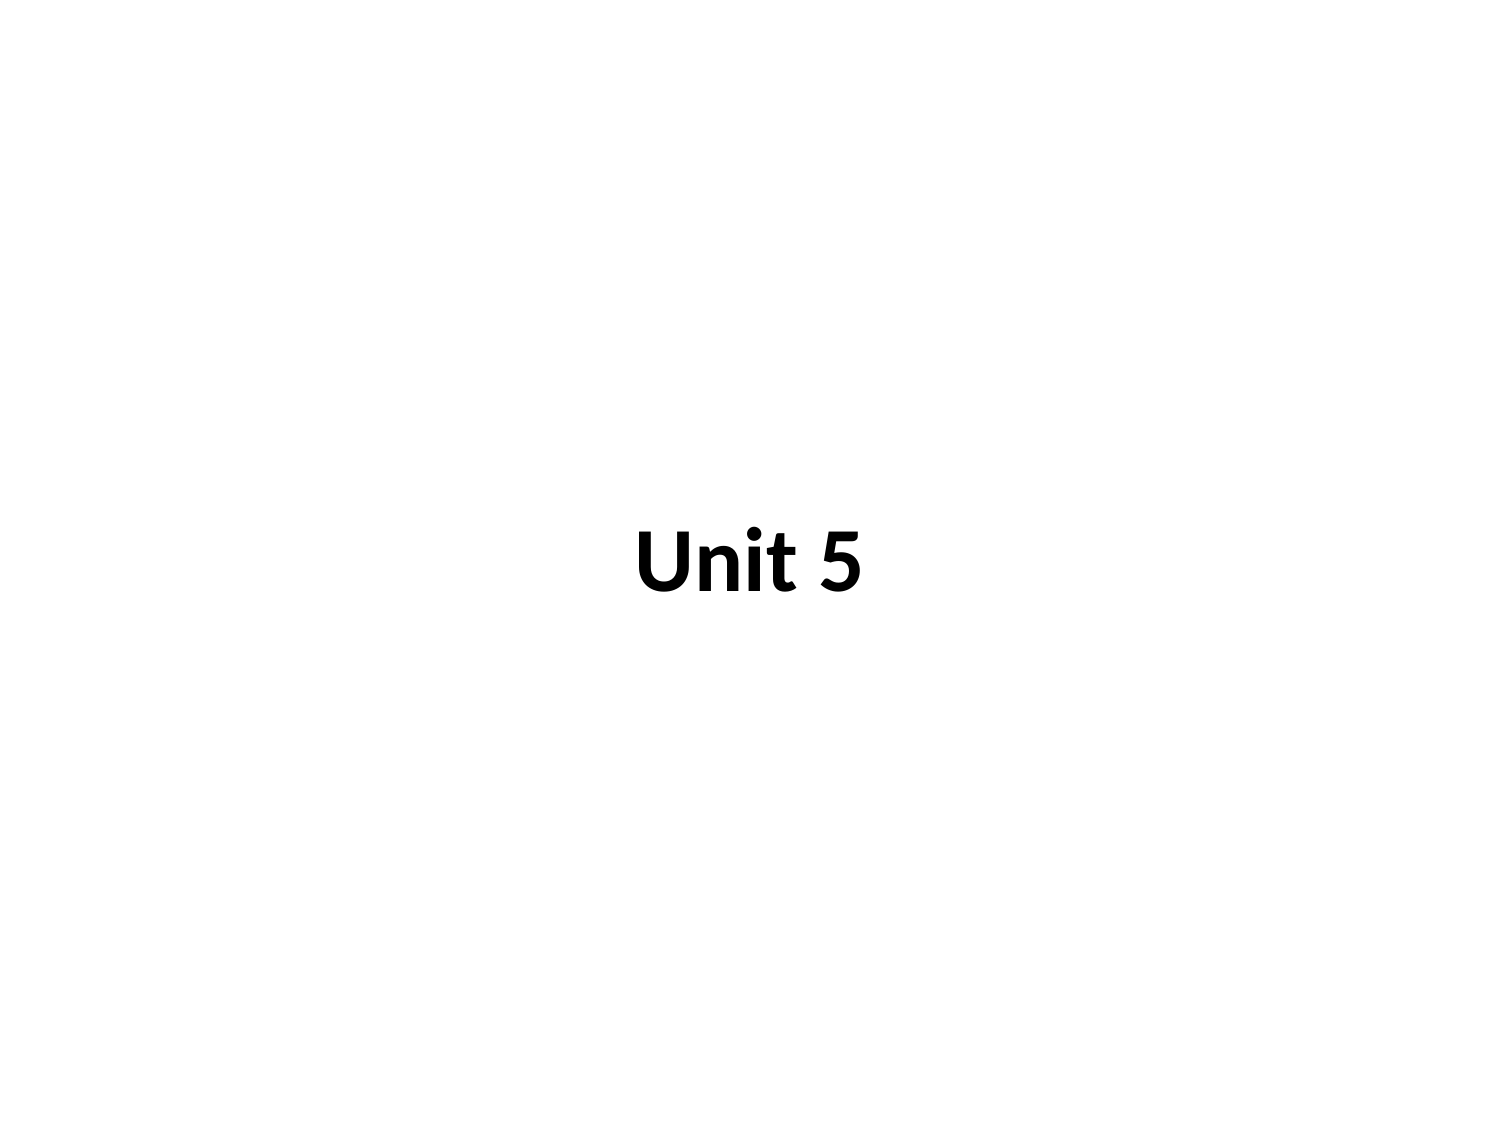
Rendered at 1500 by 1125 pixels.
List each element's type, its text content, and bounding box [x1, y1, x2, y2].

list Unit 5 [93, 500, 1407, 612]
